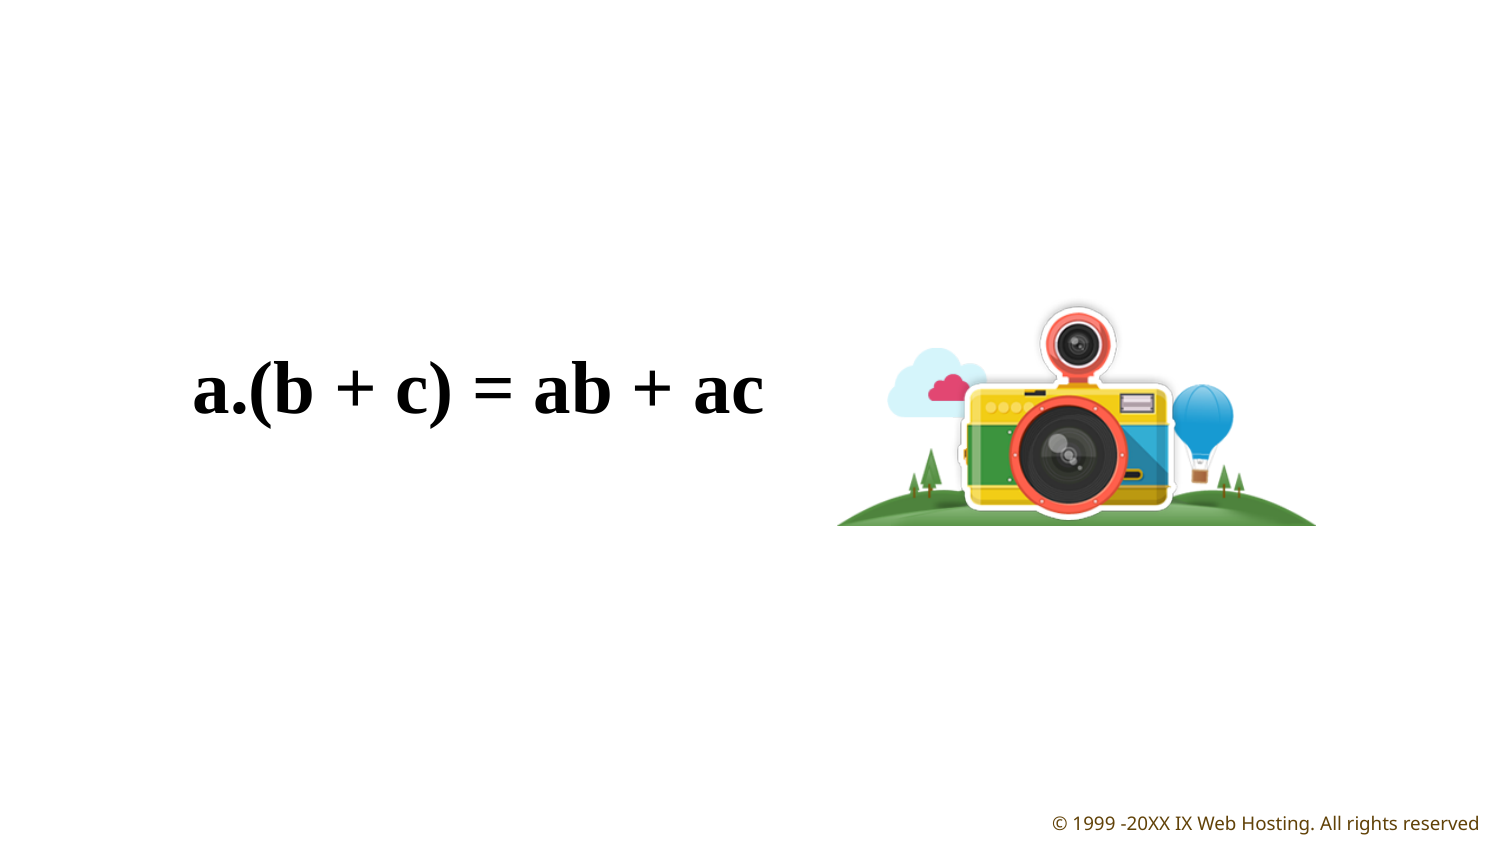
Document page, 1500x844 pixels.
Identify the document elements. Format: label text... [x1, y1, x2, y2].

text_box © 1999 -20XX IX Web Hosting. All rights reserved [1037, 804, 1500, 842]
text_box a.(b + c) = ab + ac [177, 331, 780, 437]
picture [837, 296, 1316, 526]
